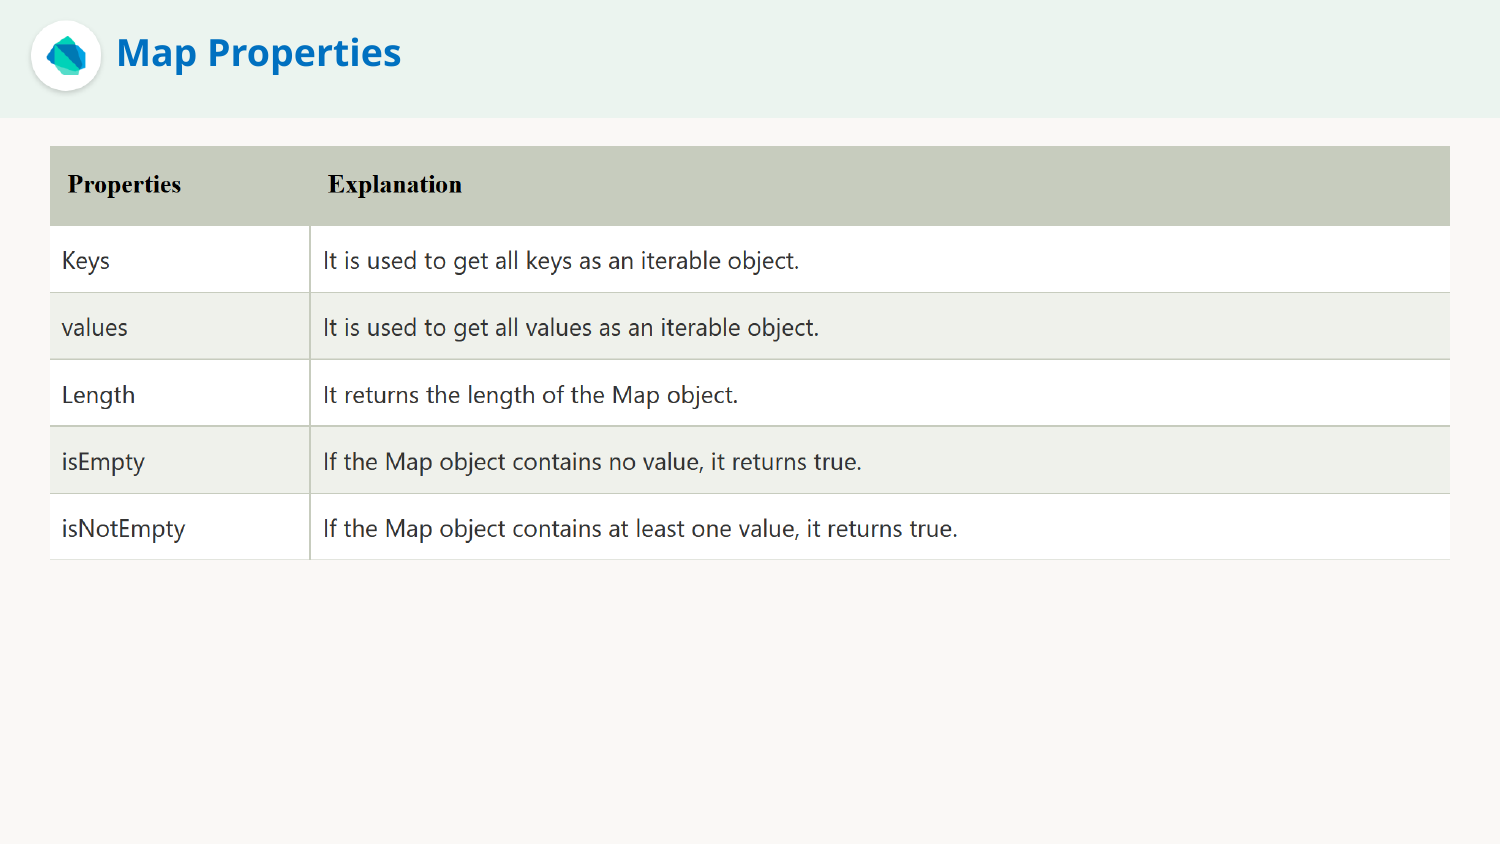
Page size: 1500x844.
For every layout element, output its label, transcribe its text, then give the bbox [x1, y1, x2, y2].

text_box Map Properties [100, 21, 417, 82]
picture [0, 0, 1500, 844]
